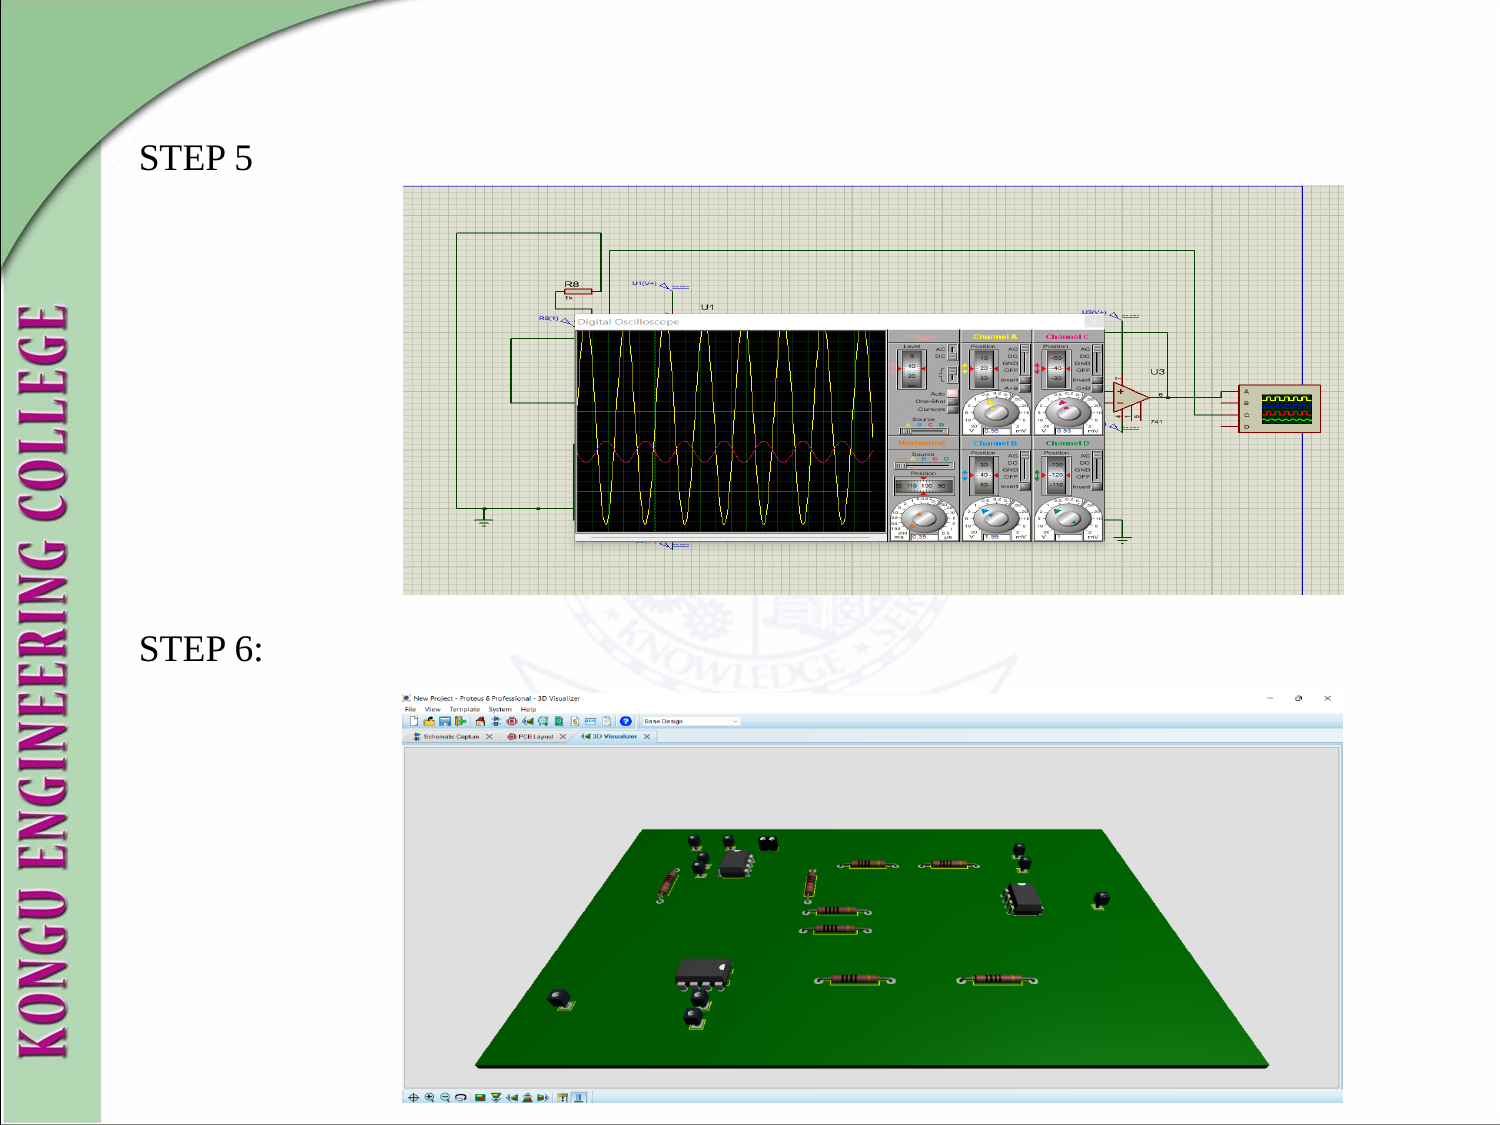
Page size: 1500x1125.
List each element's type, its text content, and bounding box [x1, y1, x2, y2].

text_box STEP 6: [124, 613, 875, 677]
text_box STEP 5 [123, 125, 874, 186]
picture [0, 0, 1500, 1125]
